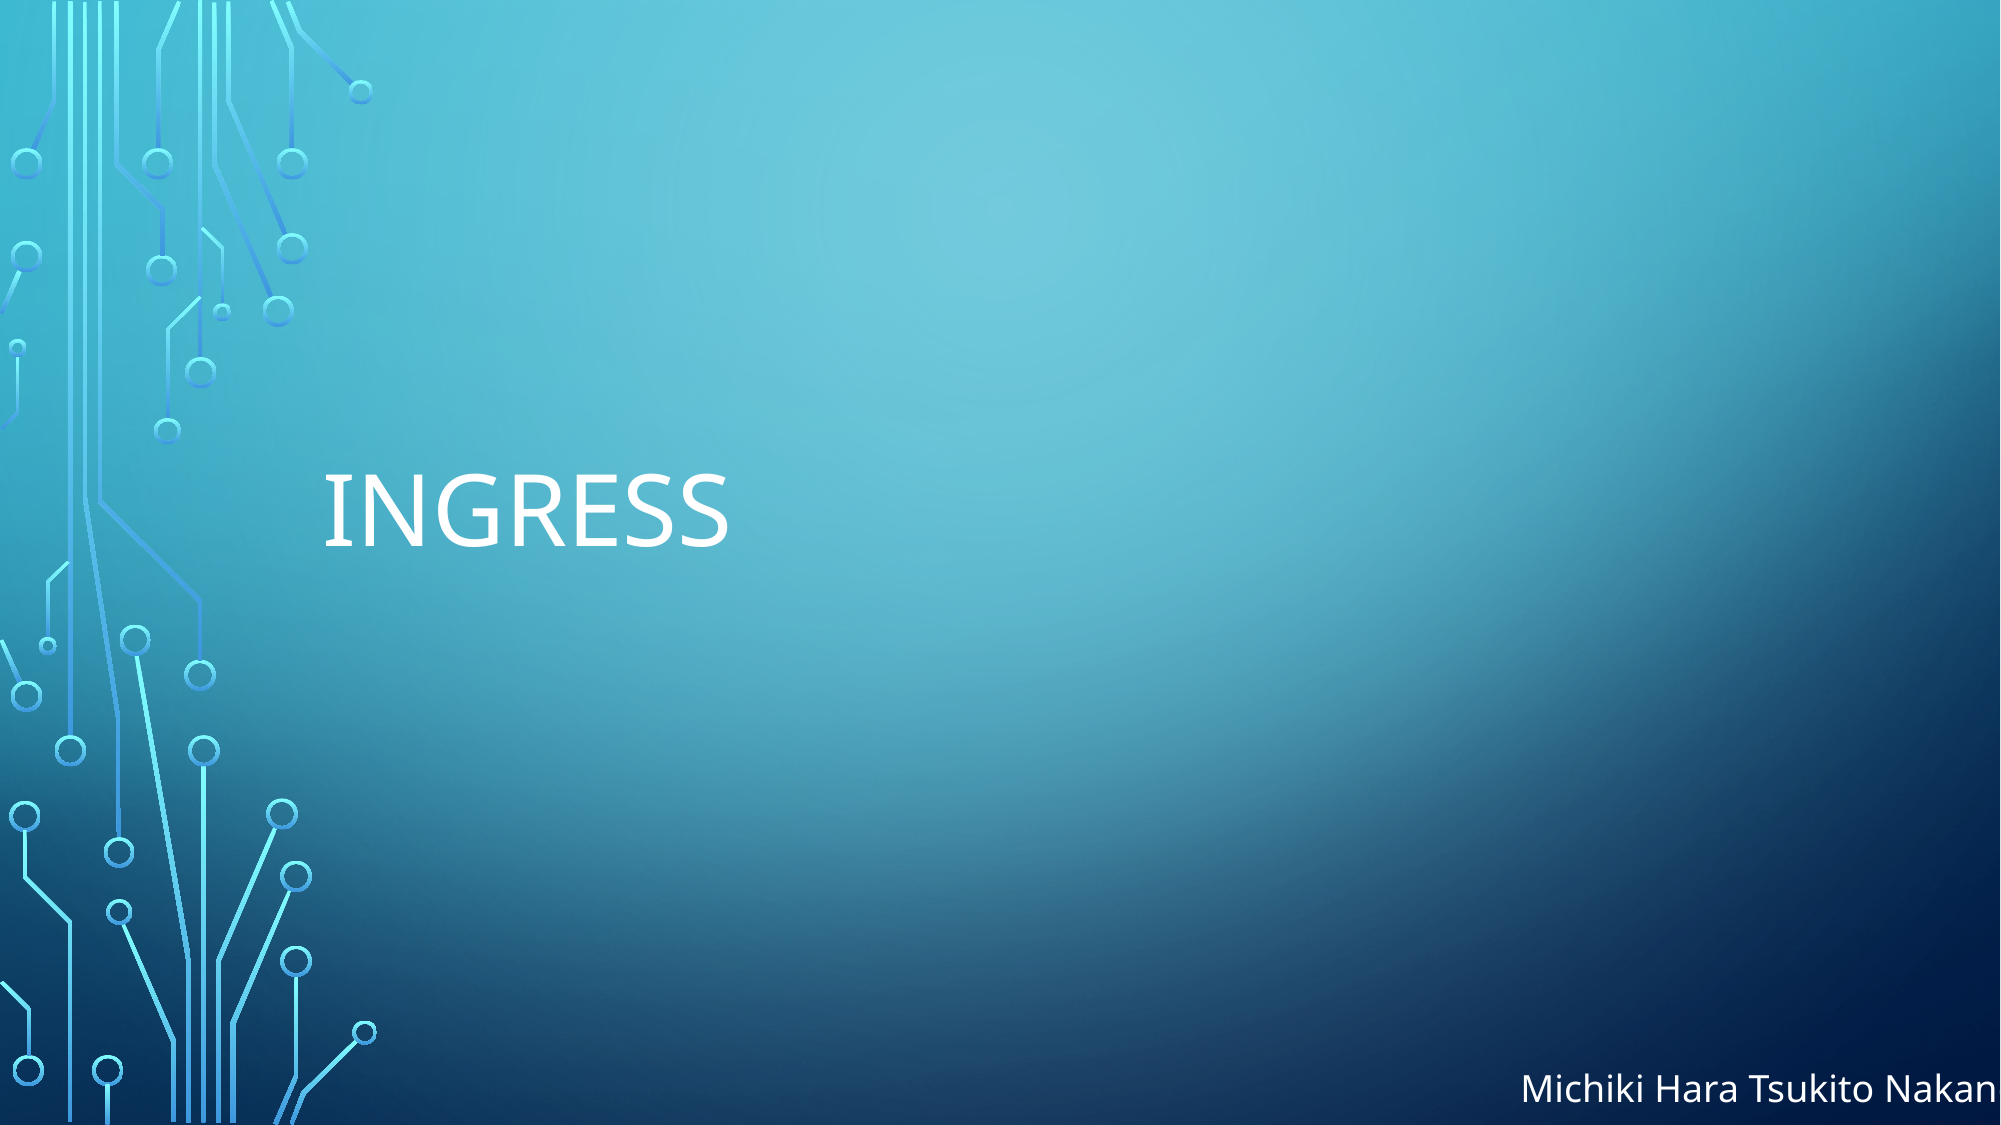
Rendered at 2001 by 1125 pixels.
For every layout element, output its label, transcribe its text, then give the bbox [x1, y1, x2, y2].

title ingress [307, 184, 1750, 576]
text_box Michiki Hara Tsukito Nakano [1505, 1057, 2000, 1117]
